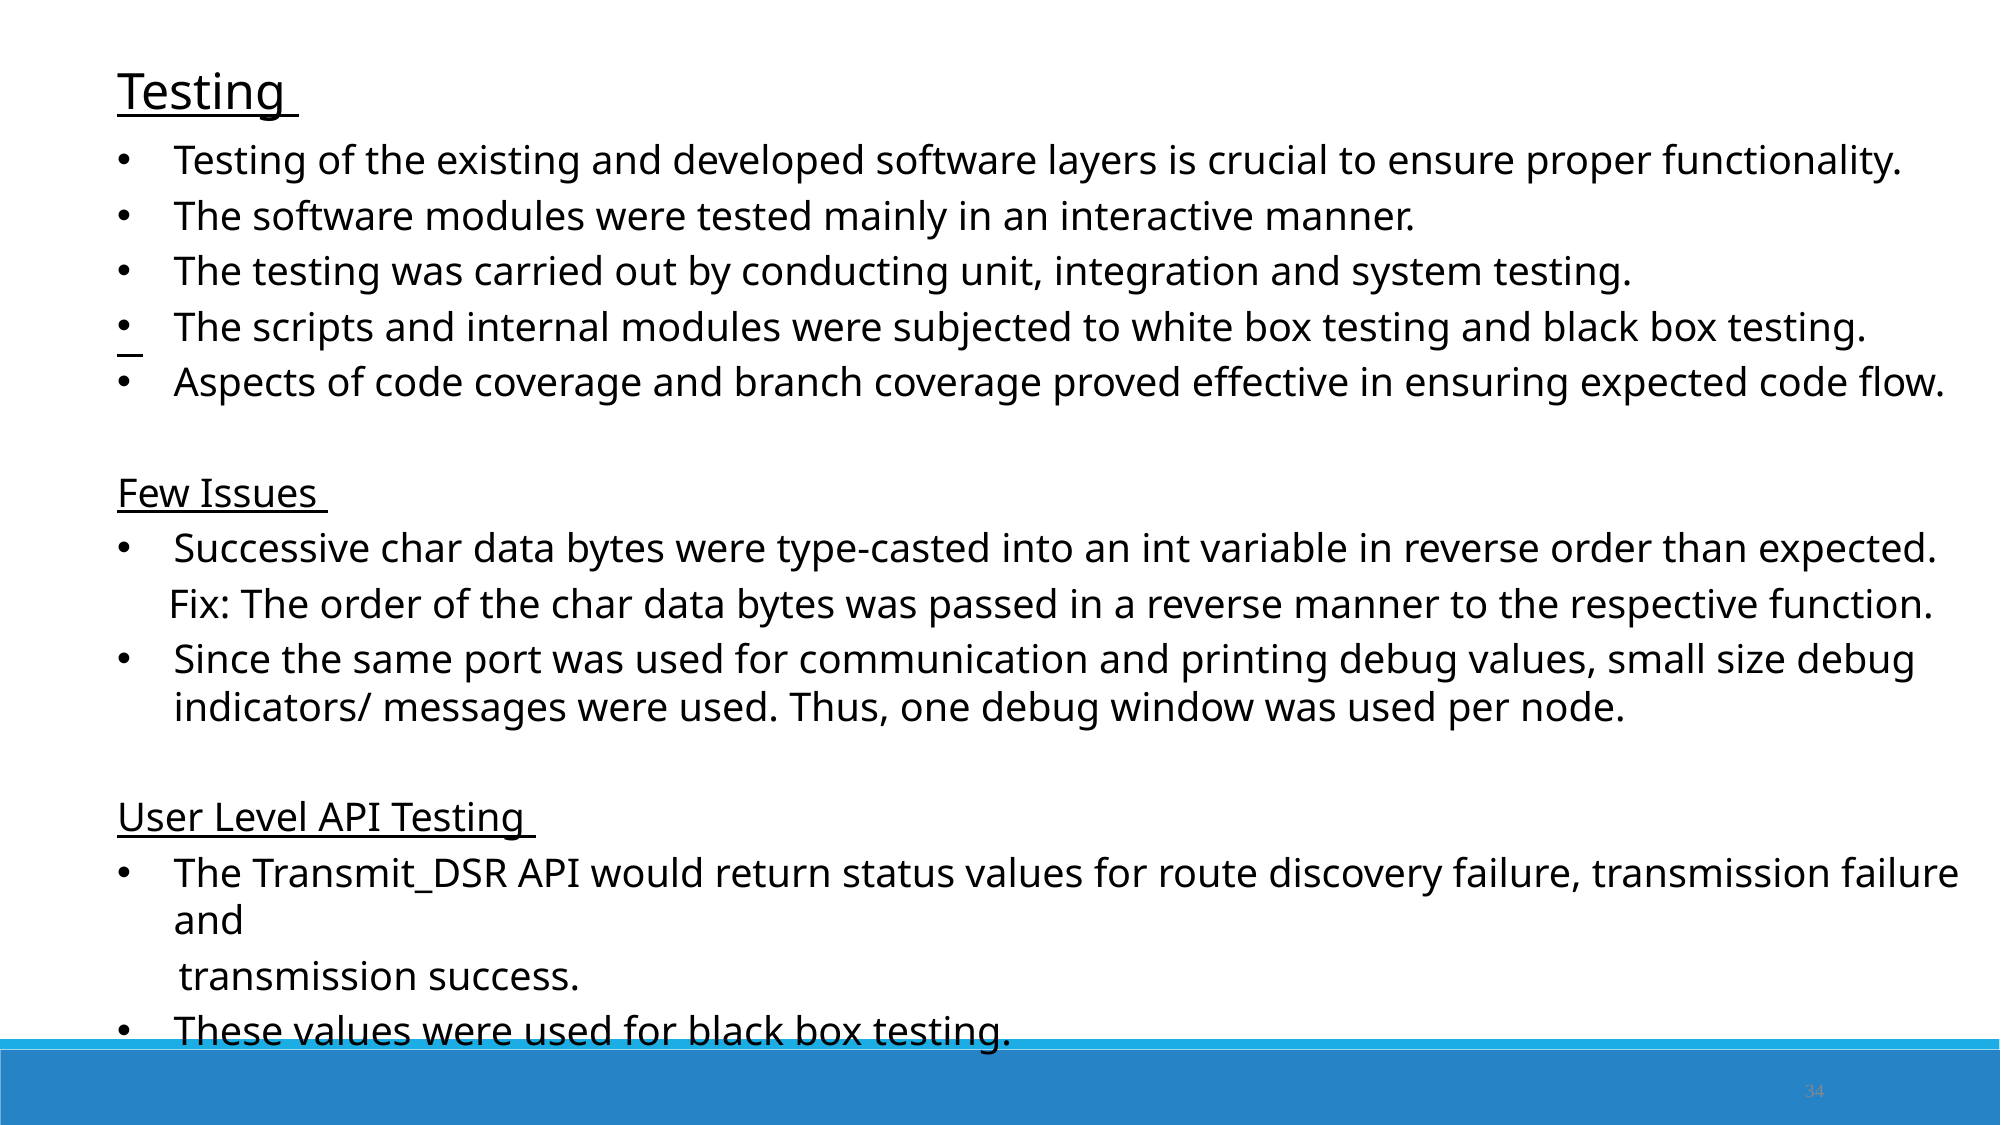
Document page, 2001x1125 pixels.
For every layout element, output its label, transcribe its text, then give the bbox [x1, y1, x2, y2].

text_box Testing of the existing and developed software layers is crucial to ensure proper functionality. The software modules were tested mainly in an interactive manner. The testing was carried out by conducting unit, integration and system testing. The scripts and internal modules were subjected to white box testing and black box testing. Aspects of code coverage and branch coverage proved effective in ensuring expected code flow. Few Issues Successive char data bytes were type-casted into an int variable in reverse order than expected. Fix: The order of the char data bytes was passed in a reverse manner to the respective function. Since the same port was used for communication and printing debug values, small size debug indicators/ messages were used. Thus, one debug window was used per node. User Level API Testing The Transmit_DSR API would return status values for route discovery failure, transmission failure and transmission success. These values were used for black box testing. [102, 128, 2000, 1061]
slide_number 34 [1624, 1061, 1840, 1120]
text_box Testing [102, 52, 1478, 128]
